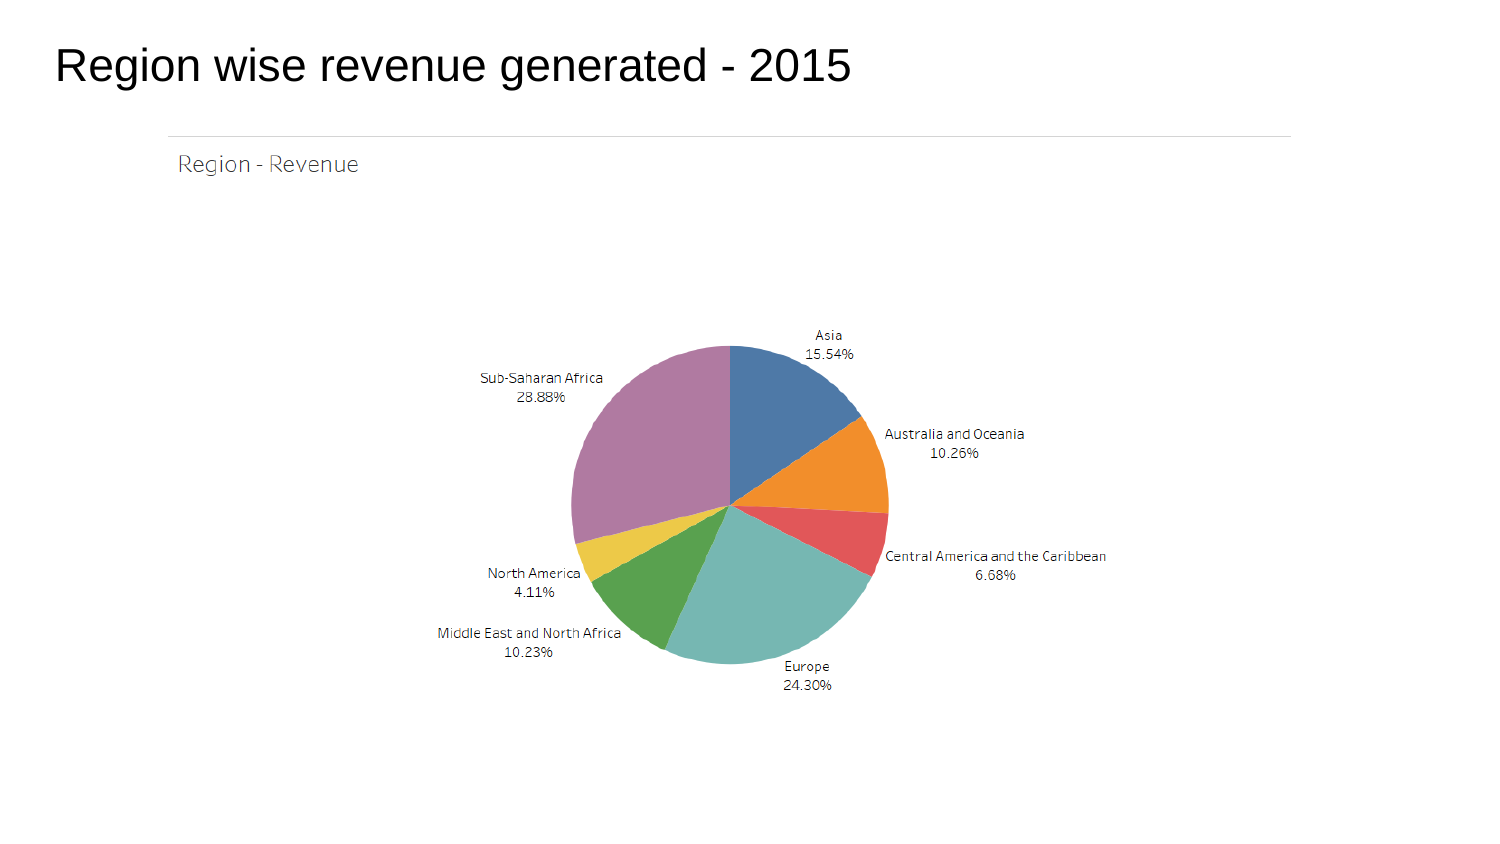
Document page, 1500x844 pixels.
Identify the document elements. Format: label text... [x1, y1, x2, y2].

title Region wise revenue generated - 2015 [39, 20, 1438, 114]
picture [167, 136, 1291, 831]
